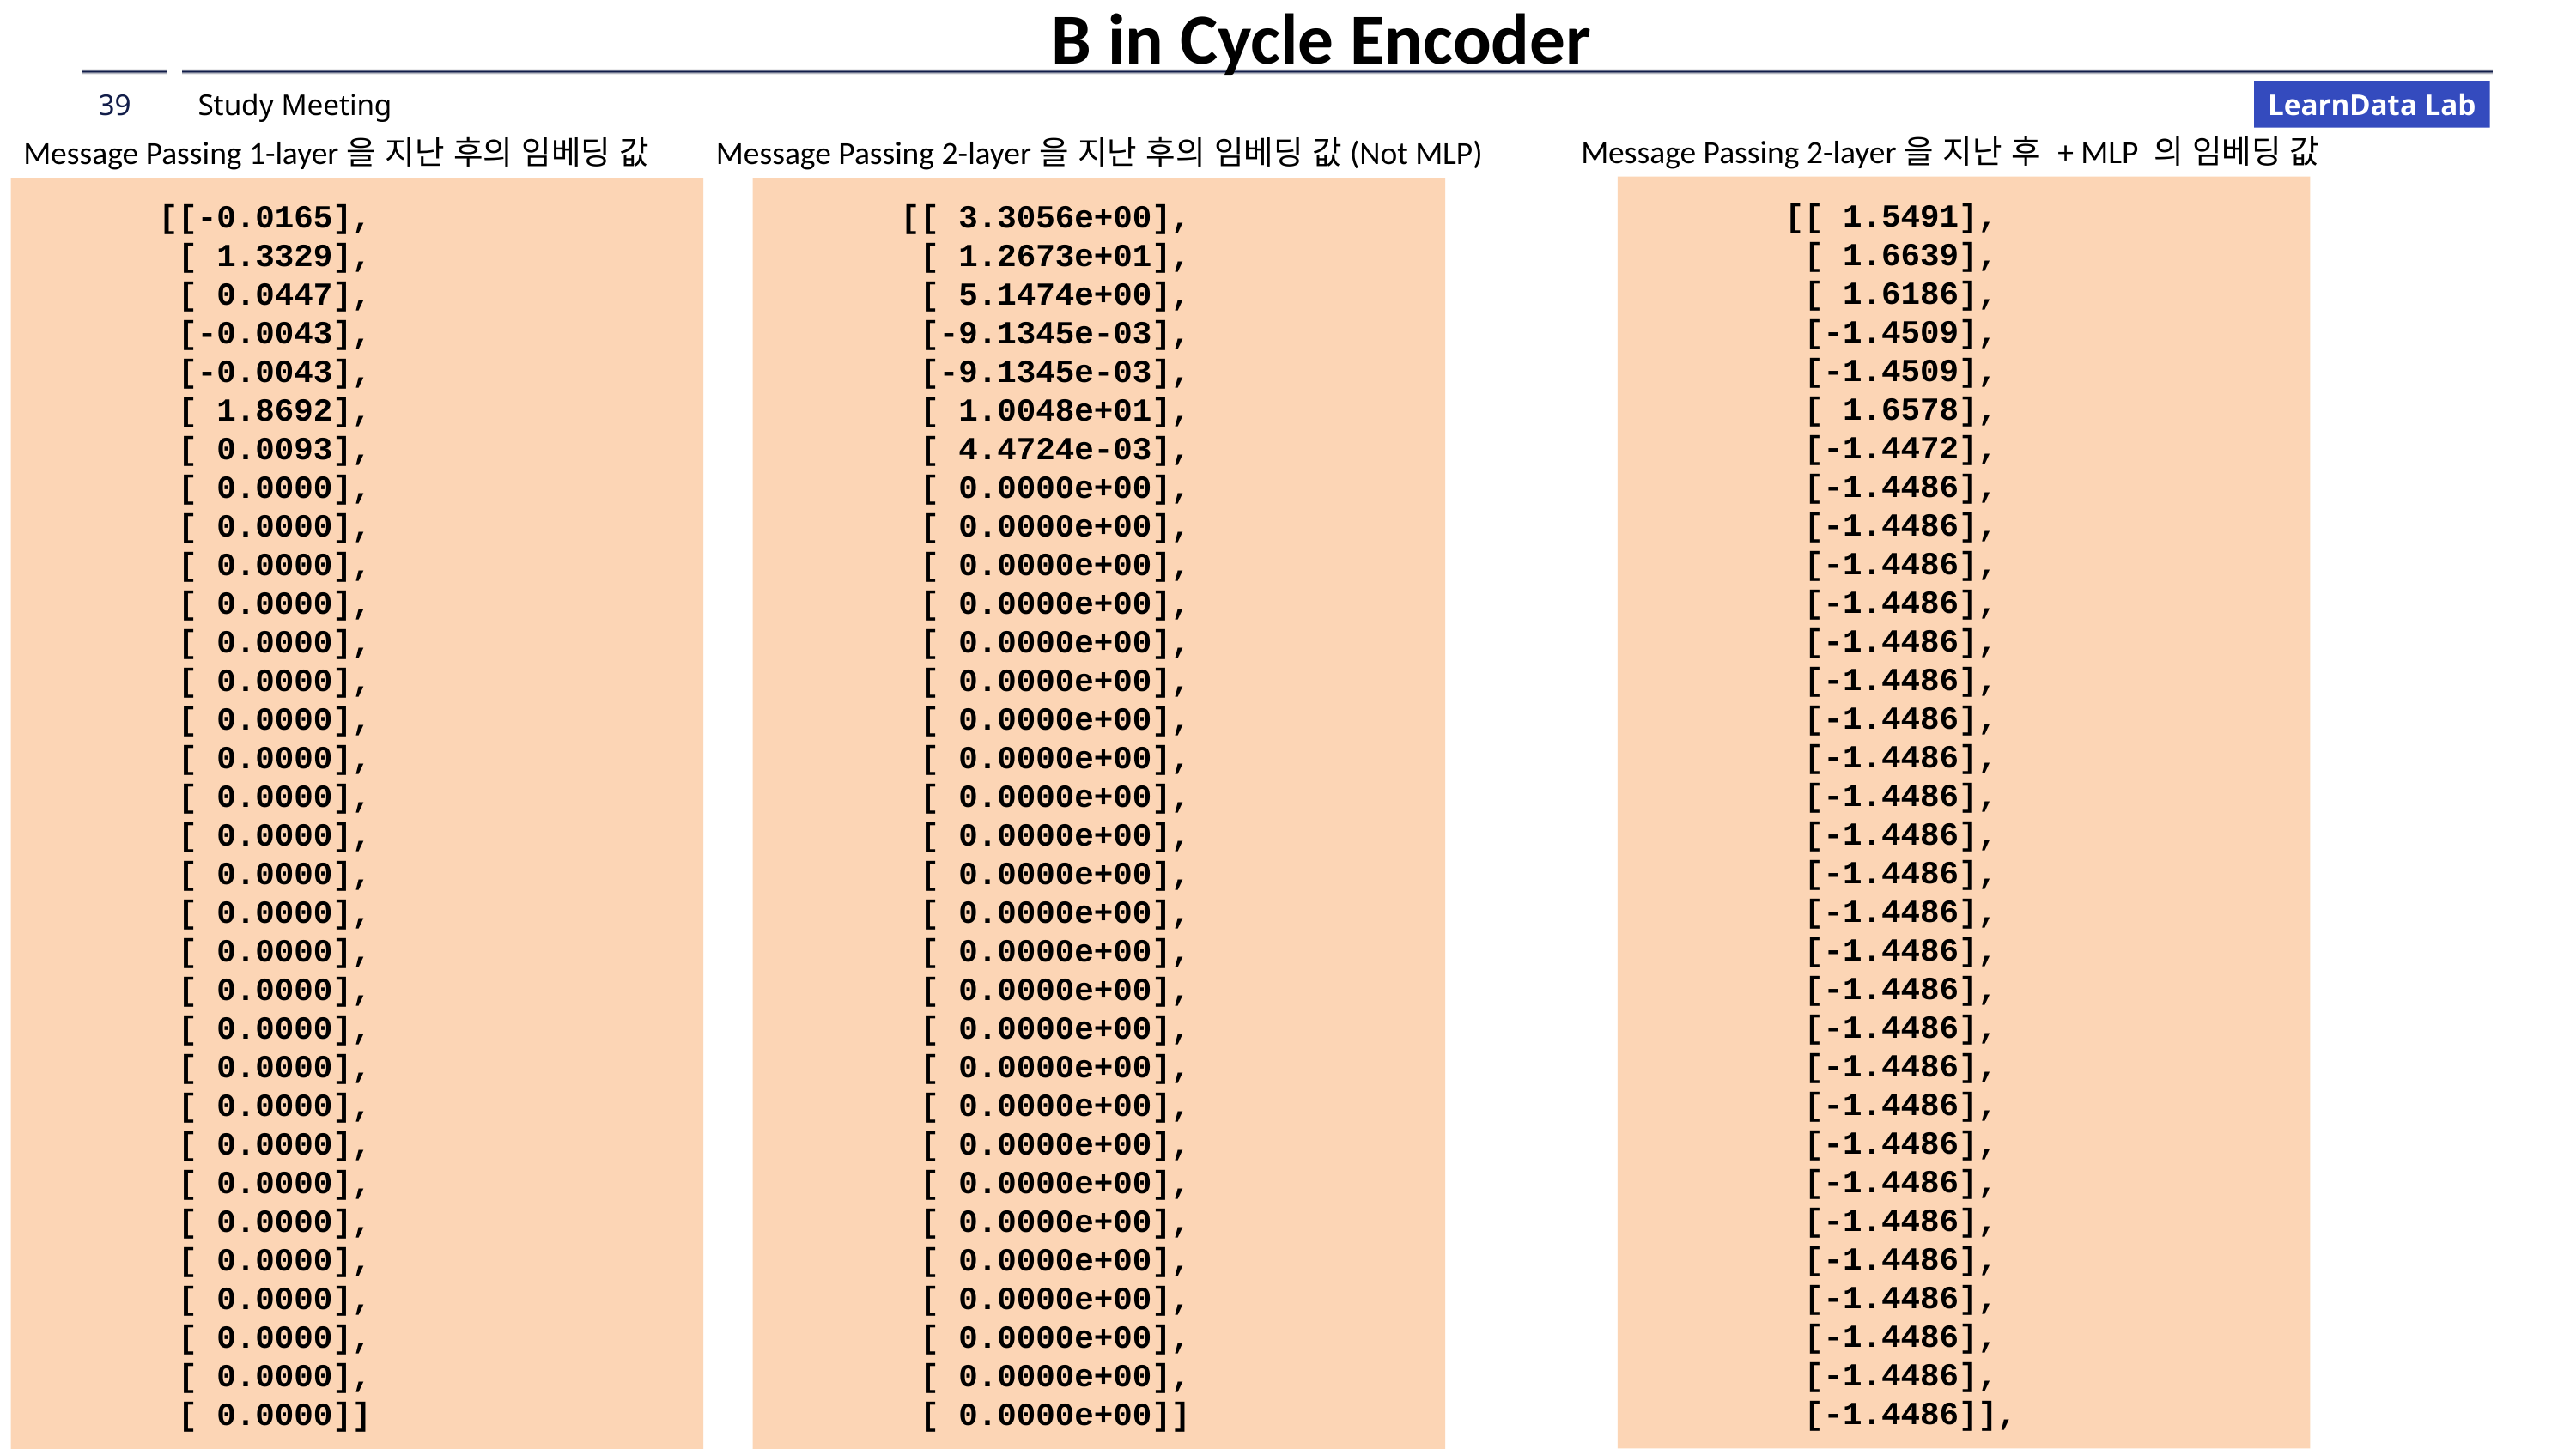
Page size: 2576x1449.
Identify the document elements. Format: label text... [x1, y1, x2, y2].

text_box Message Passing 1-layer을 지난 후의 임베딩 값 [10, 126, 703, 176]
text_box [82, 67, 167, 76]
text_box [[ 1.5491], [ 1.6639], [ 1.6186], [-1.4509], [-1.4509], [ 1.6578], [-1.4472], [-1.4486], [-1.4486], [-1.4486], [-1.4486], [-1.4486], [-1.4486], [-1.4486], [-1.4486], [-1.4486], [-1.4486], [-1.4486], [-1.4486], [-1.4486], [-1.4486], [-1.4486], [-1.4486], [-1.4486], [-1.4486], [-1.4486], [-1.4486], [-1.4486], [-1.4486], [-1.4486], [-1.4486], [-1.4486]], [1616, 175, 2312, 1449]
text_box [185, 80, 2490, 142]
text_box [[ 3.3056e+00], [ 1.2673e+01], [ 5.1474e+00], [-9.1345e-03], [-9.1345e-03], [ 1.0048e+01], [ 4.4724e-03], [ 0.0000e+00], [ 0.0000e+00], [ 0.0000e+00], [ 0.0000e+00], [ 0.0000e+00], [ 0.0000e+00], [ 0.0000e+00], [ 0.0000e+00], [ 0.0000e+00], [ 0.0000e+00], [ 0.0000e+00], [ 0.0000e+00], [ 0.0000e+00], [ 0.0000e+00], [ 0.0000e+00], [ 0.0000e+00], [ 0.0000e+00], [ 0.0000e+00], [ 0.0000e+00], [ 0.0000e+00], [ 0.0000e+00], [ 0.0000e+00], [ 0.0000e+00], [ 0.0000e+00], [ 0.0000e+00]] [750, 176, 1447, 1449]
text_box Message Passing 2-layer을 지난 후의 임베딩 값(Not MLP) [703, 151, 1583, 216]
text_box 39 [85, 82, 161, 126]
text_box [181, 126, 703, 151]
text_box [182, 67, 2493, 76]
text_box Message Passing 2-layer을 지난 후 + MLP 의 임베딩 값 [1568, 151, 2447, 177]
text_box [[-0.0165], [ 1.3329], [ 0.0447], [-0.0043], [-0.0043], [ 1.8692], [ 0.0093], [ 0.0000], [ 0.0000], [ 0.0000], [ 0.0000], [ 0.0000], [ 0.0000], [ 0.0000], [ 0.0000], [ 0.0000], [ 0.0000], [ 0.0000], [ 0.0000], [ 0.0000], [ 0.0000], [ 0.0000], [ 0.0000], [ 0.0000], [ 0.0000], [ 0.0000], [ 0.0000], [ 0.0000], [ 0.0000], [ 0.0000], [ 0.0000], [ 0.0000]] [9, 176, 705, 1449]
text_box B in Cycle Encoder [1039, 0, 1605, 66]
